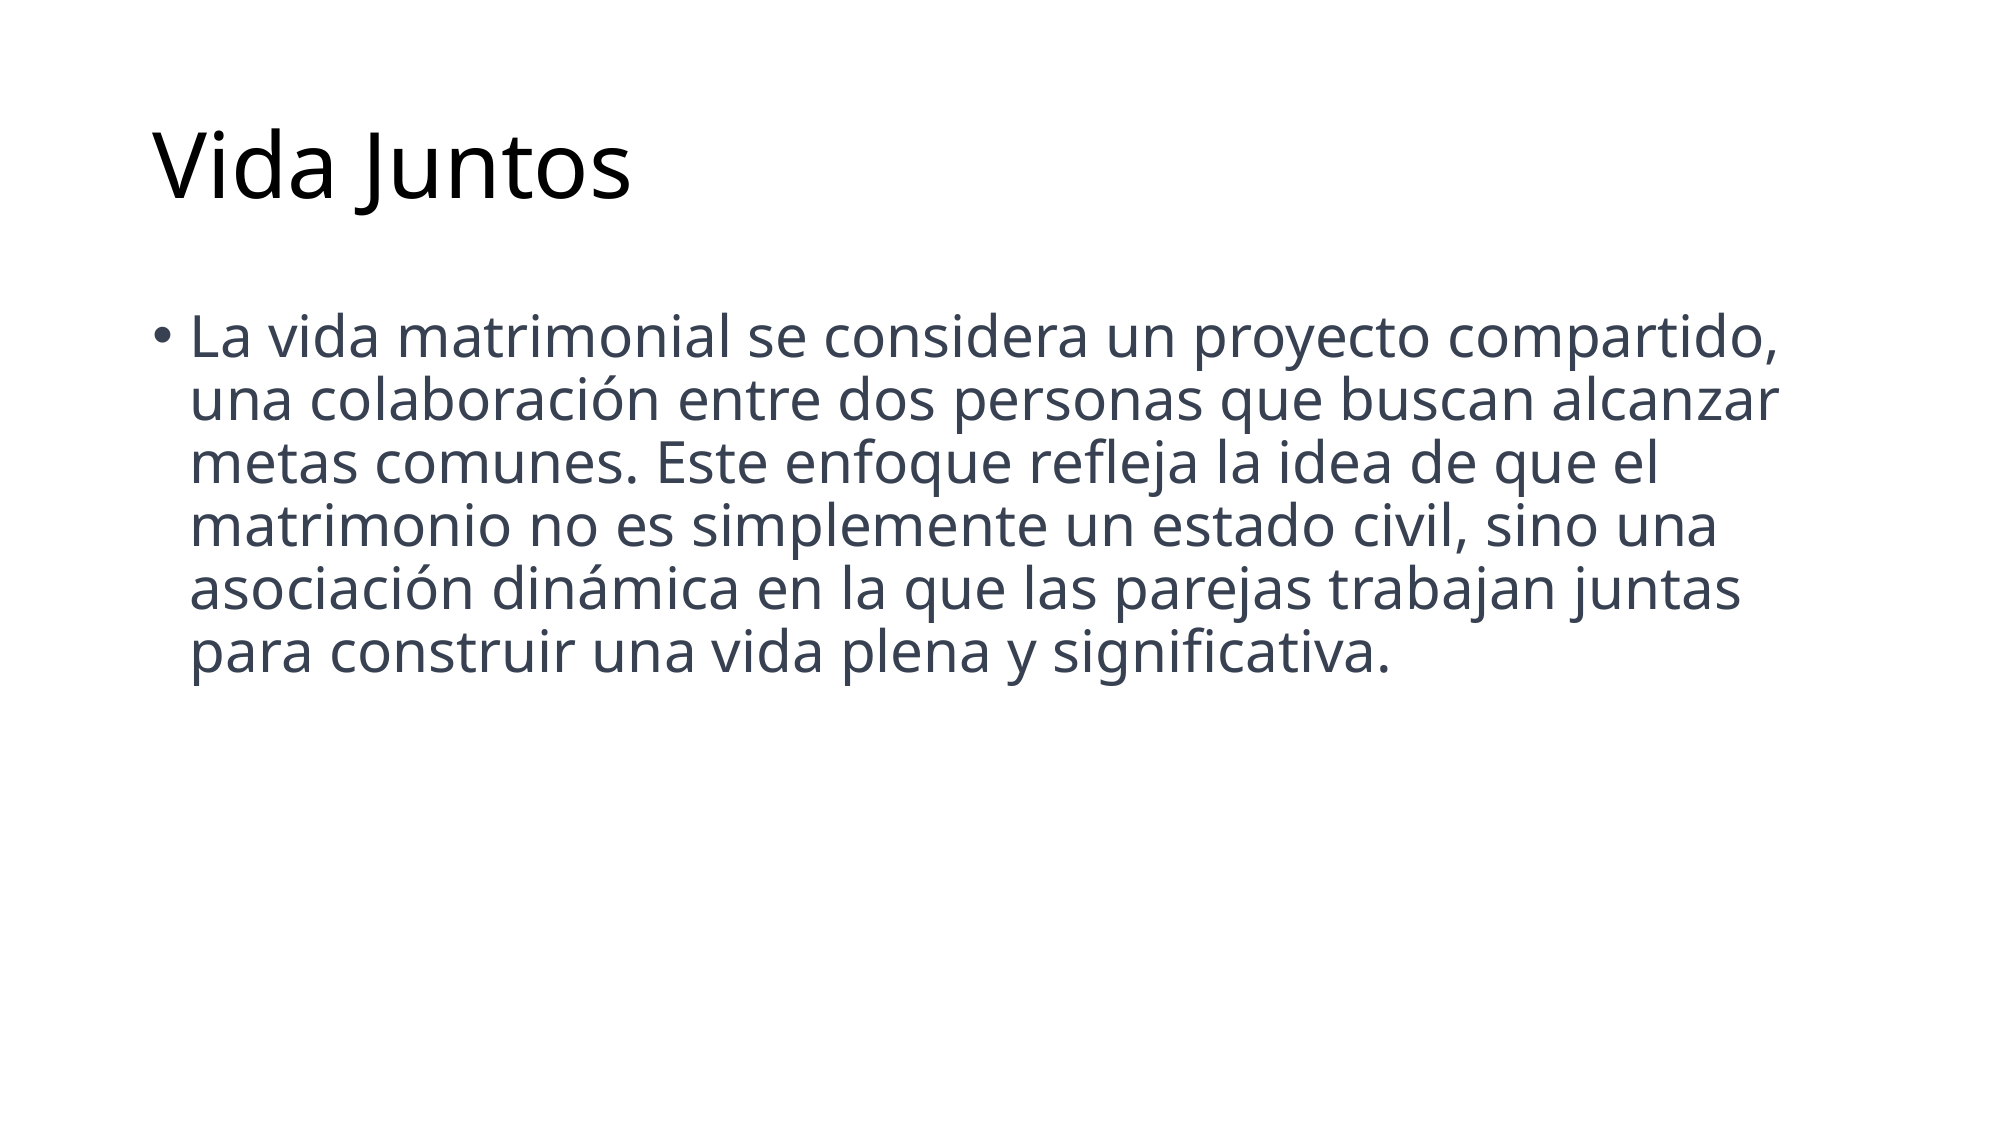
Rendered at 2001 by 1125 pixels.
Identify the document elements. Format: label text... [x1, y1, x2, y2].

title Vida Juntos [137, 59, 1863, 278]
list La vida matrimonial se considera un proyecto compartido, una colaboración entre dos personas que buscan alcanzar metas comunes. Este enfoque refleja la idea de que el matrimonio no es simplemente un estado civil, sino una asociación dinámica en la que las parejas trabajan juntas para construir una vida plena y significativa. [137, 299, 1863, 1014]
